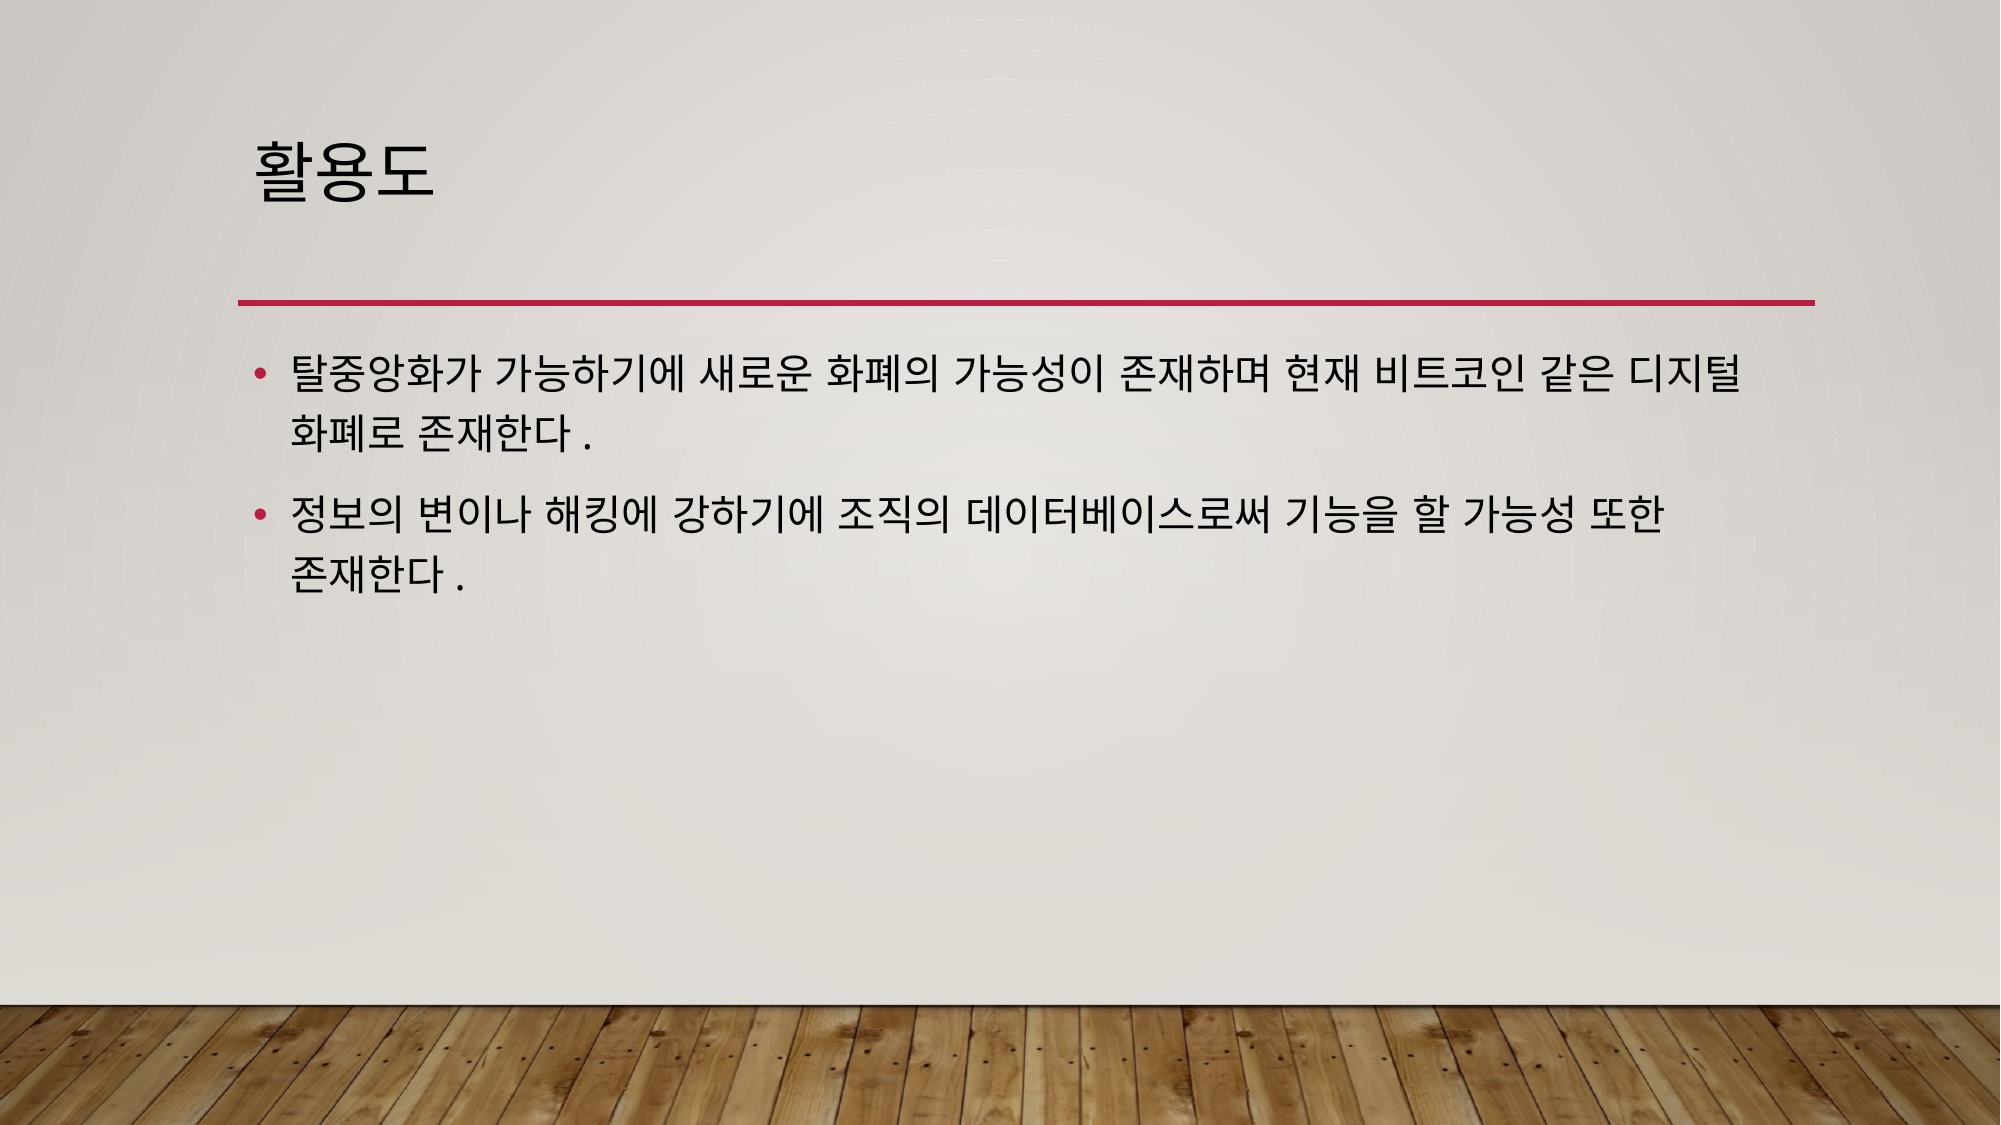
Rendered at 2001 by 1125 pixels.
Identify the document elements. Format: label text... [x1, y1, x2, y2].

title 활용도 [238, 131, 1814, 305]
list 탈중앙화가 가능하기에 새로운 화폐의 가능성이 존재하며 현재 비트코인 같은 디지털 화폐로 존재한다. 정보의 변이나 해킹에 강하기에 조직의 데이터베이스로써 기능을 할 가능성 또한 존재한다. [238, 330, 1814, 897]
picture [0, 1005, 2000, 1125]
